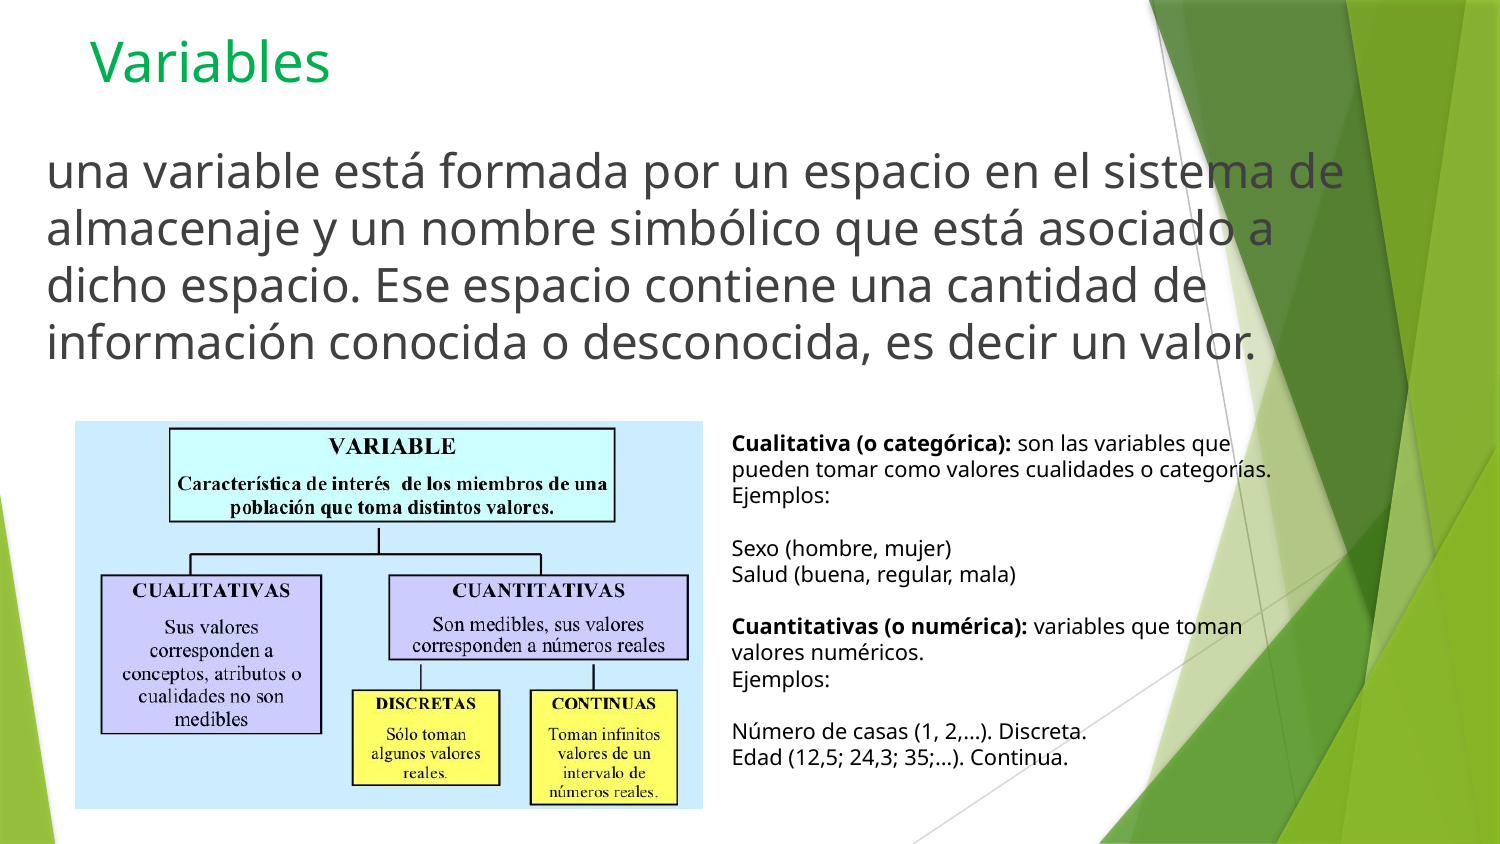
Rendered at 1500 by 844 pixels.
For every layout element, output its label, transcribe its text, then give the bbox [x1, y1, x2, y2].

picture [74, 421, 704, 810]
list una variable está formada por un espacio en el sistema de almacenaje y un nombre simbólico que está asociado a dicho espacio. Ese espacio contiene una cantidad de información conocida o desconocida, es decir un valor. [31, 133, 1382, 422]
text_box Cualitativa (o categórica): son las variables que pueden tomar como valores cualidades o categorías. Ejemplos: Sexo (hombre, mujer) Salud (buena, regular, mala) Cuantitativas (o numérica): variables que toman valores numéricos. Ejemplos: Número de casas (1, 2,…). Discreta. Edad (12,5; 24,3; 35;…). Continua. [716, 421, 1295, 778]
title Variables [75, 18, 1425, 160]
